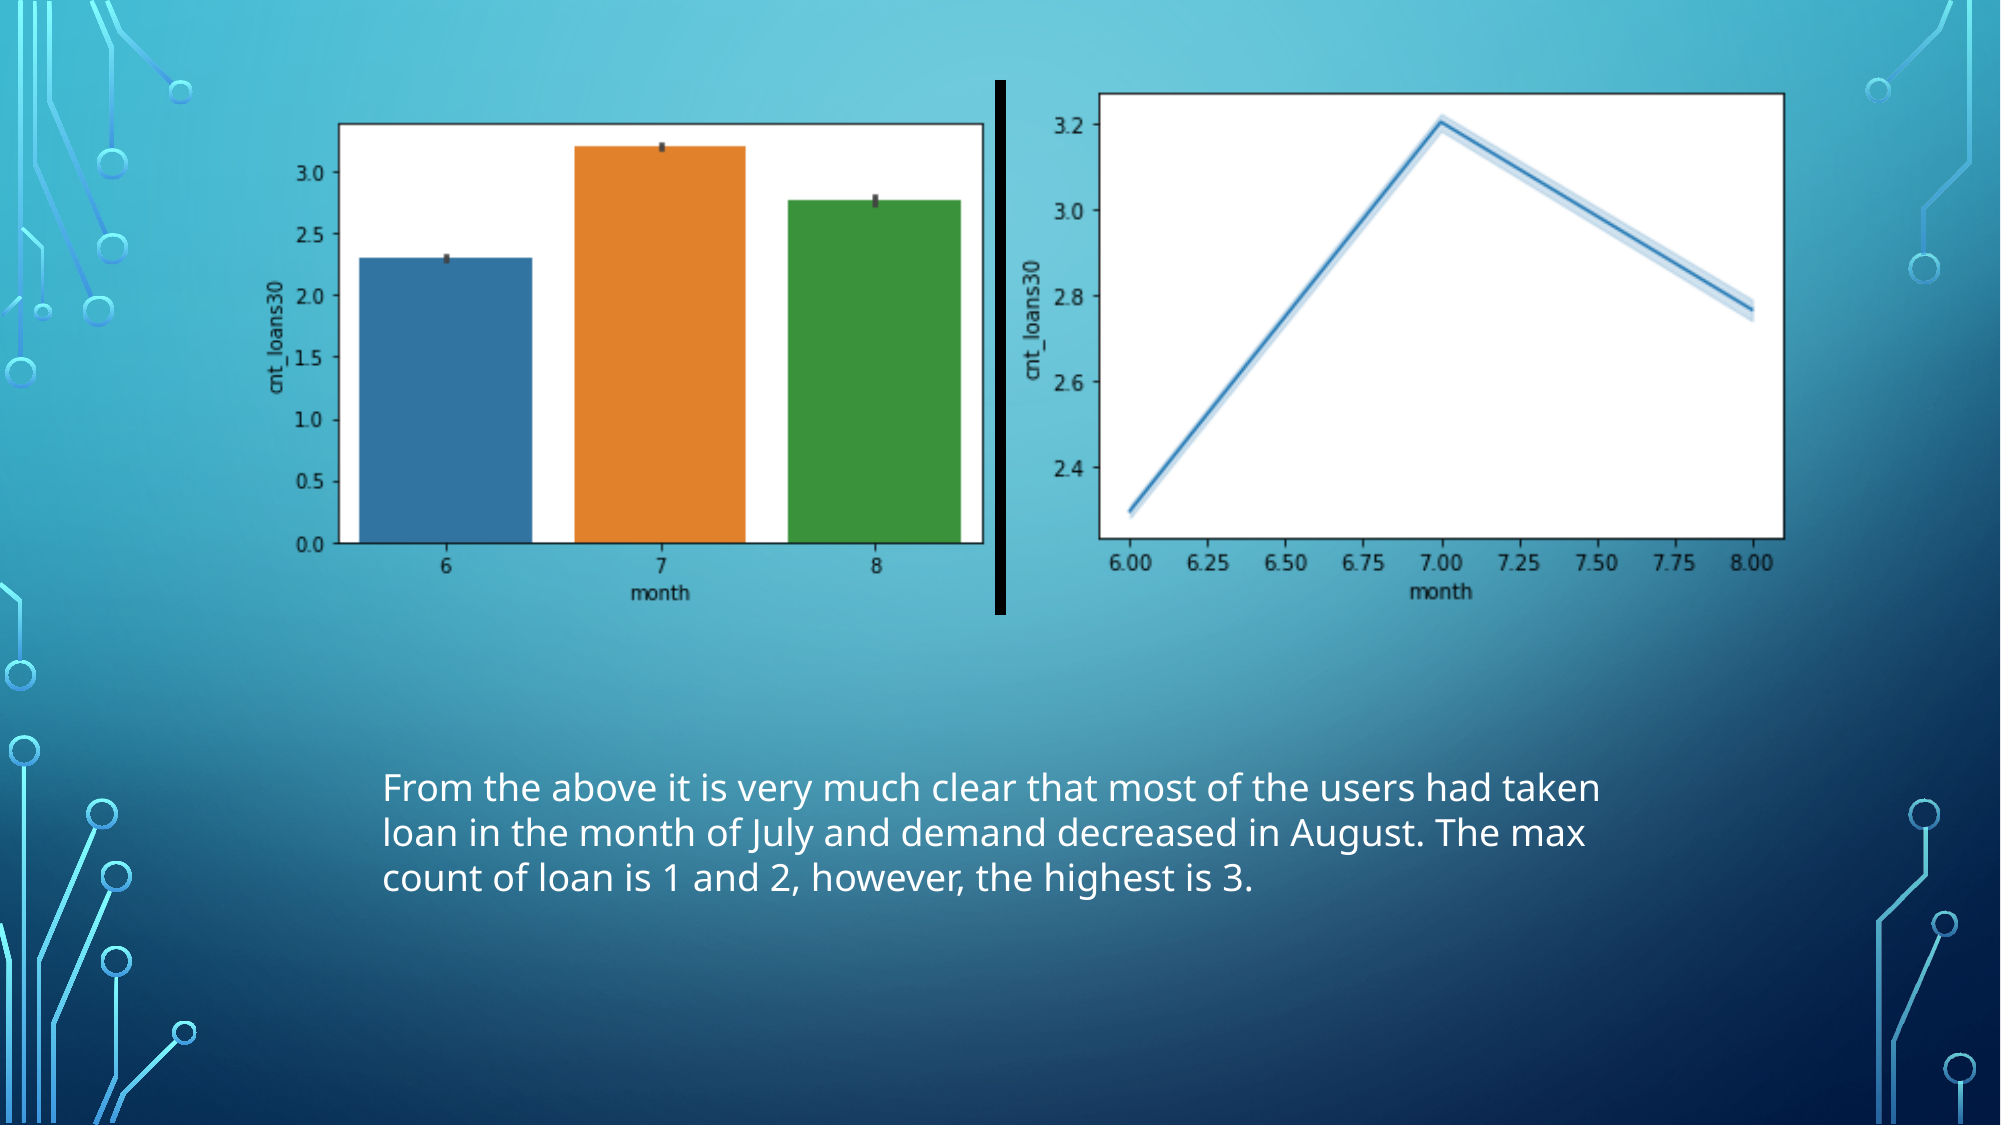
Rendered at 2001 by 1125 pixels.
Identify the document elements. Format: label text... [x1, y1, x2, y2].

text_box From the above it is very much clear that most of the users had taken loan in the month of July and demand decreased in August. The max count of loan is 1 and 2, however, the highest is 3. [367, 756, 1690, 907]
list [251, 80, 1812, 649]
